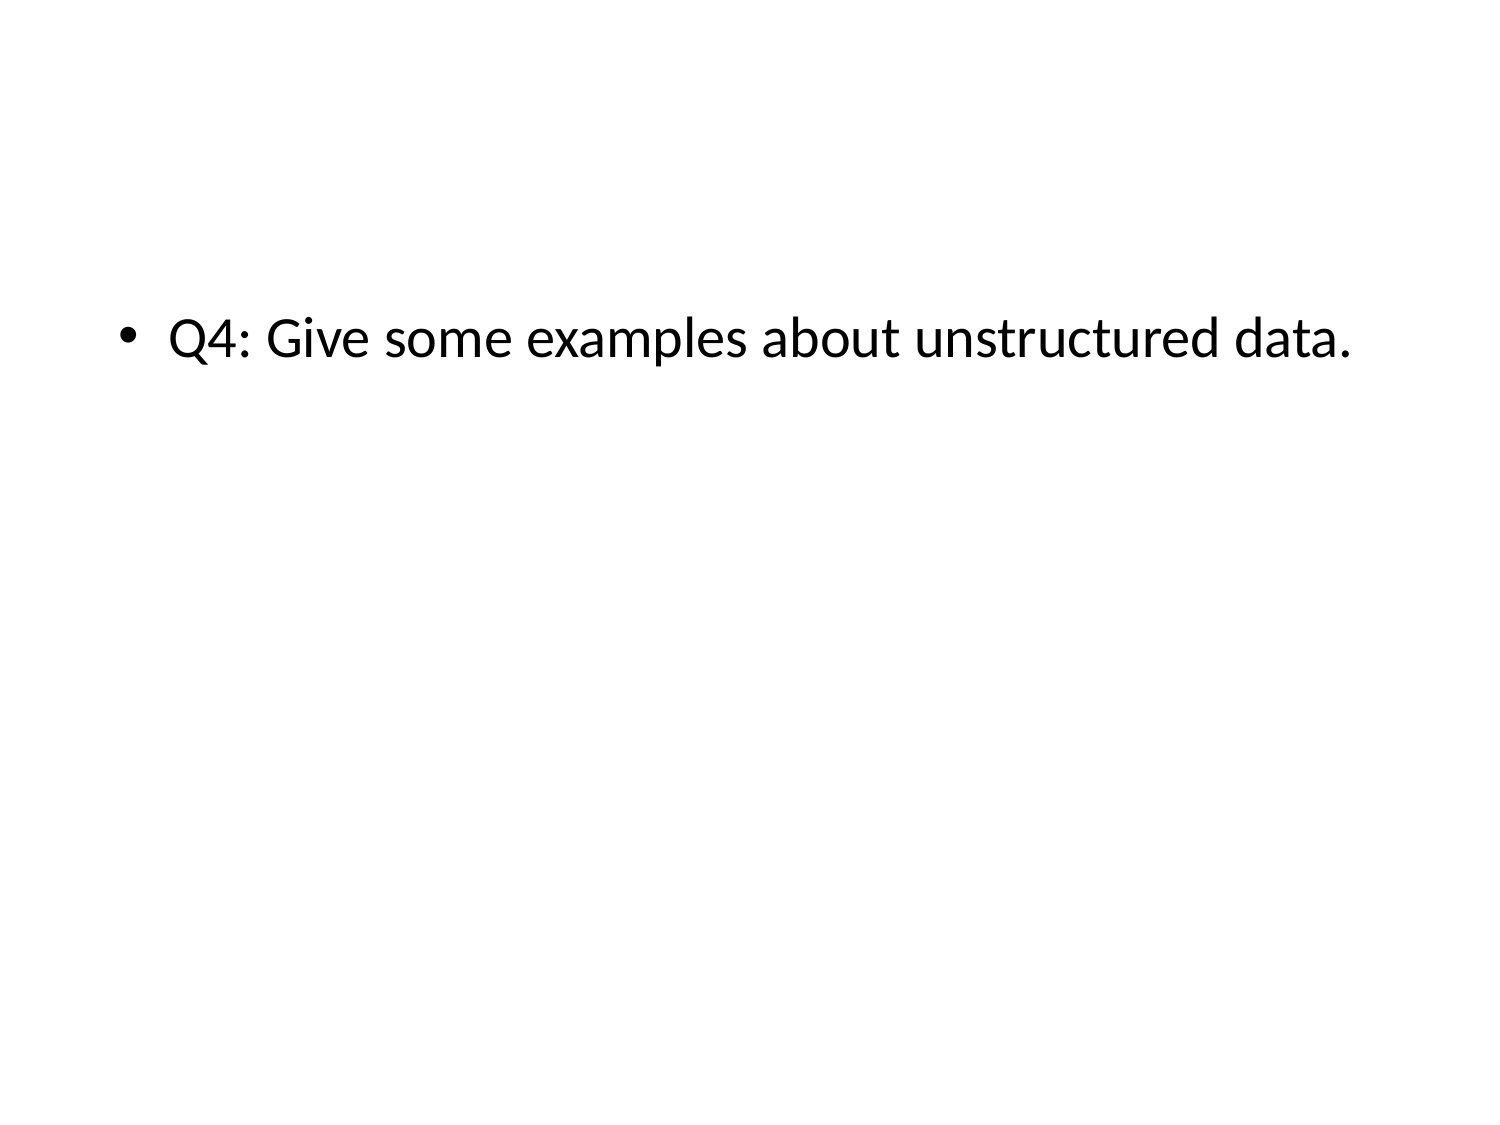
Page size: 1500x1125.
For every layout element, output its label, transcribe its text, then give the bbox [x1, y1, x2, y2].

list Q4: Give some examples about unstructured data. [103, 299, 1397, 1014]
